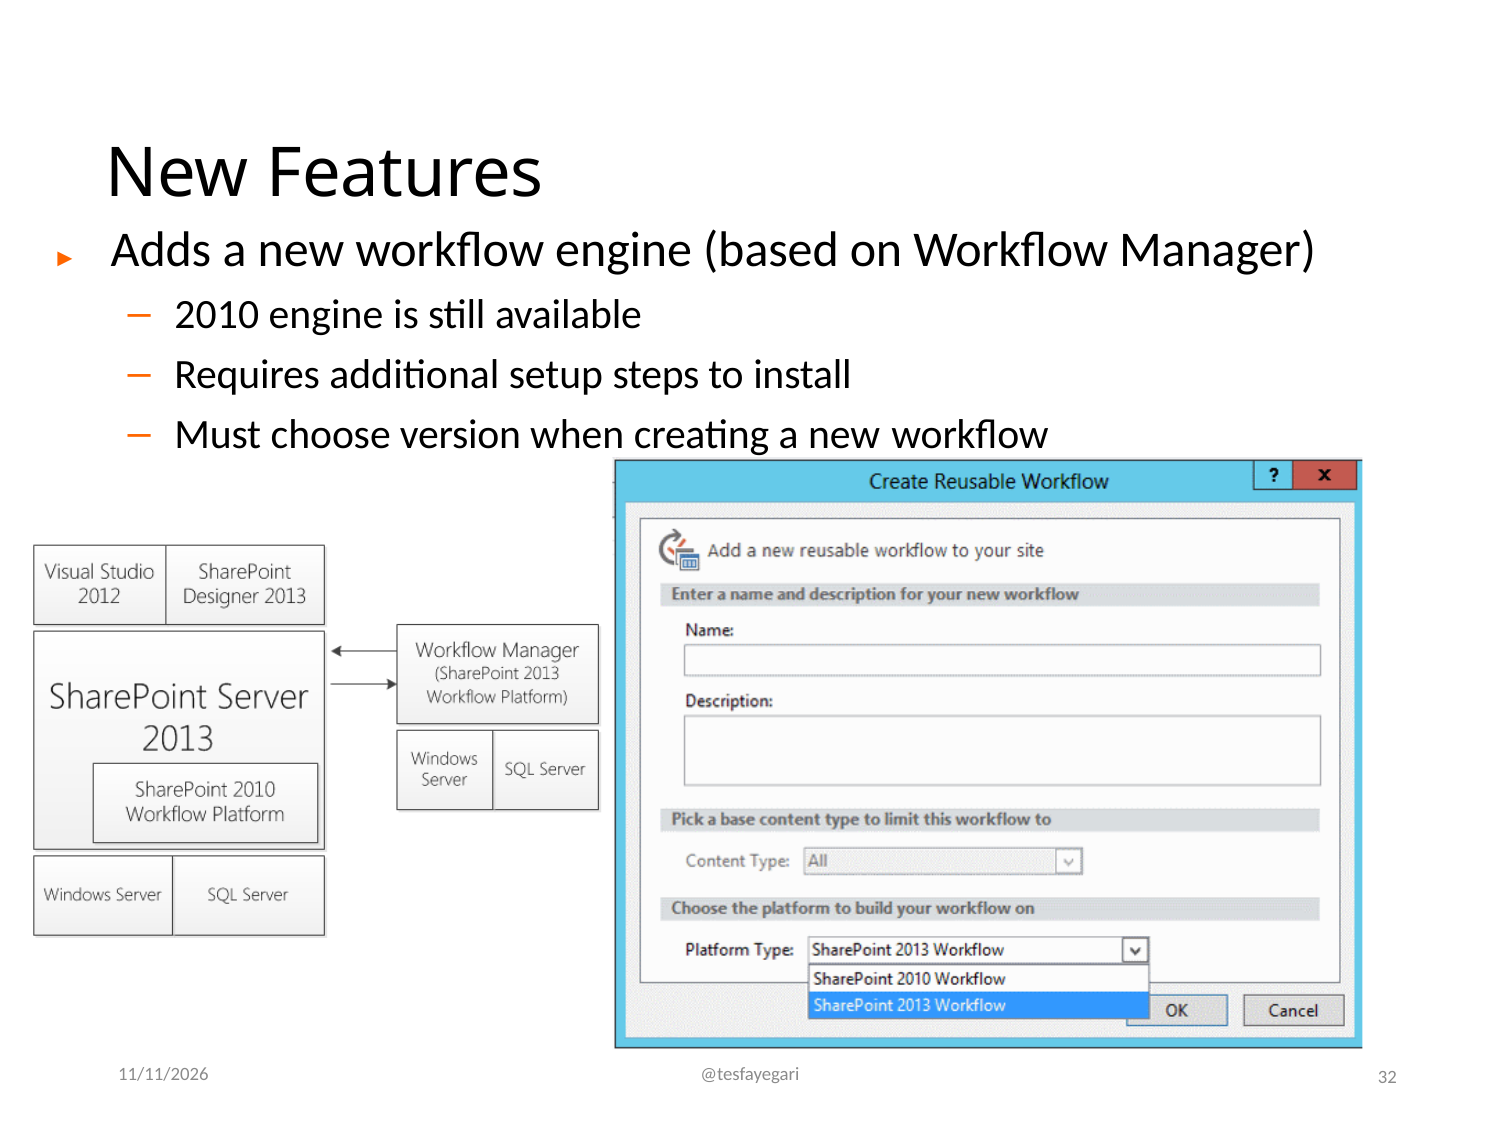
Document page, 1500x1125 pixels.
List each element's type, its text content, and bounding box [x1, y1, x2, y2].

text_box ► Adds a new workflow engine (based on Workflow Manager) 2010 engine is still available Requires additional setup steps to install Must choose version when creating a new workflow [50, 216, 1324, 458]
title New Features [103, 74, 1397, 263]
text_box [612, 457, 1363, 1050]
text_box [30, 537, 610, 938]
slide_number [103, 1042, 441, 1103]
footer @tesfayegari [496, 1042, 1004, 1103]
slide_number 32 [1059, 746, 1397, 1125]
